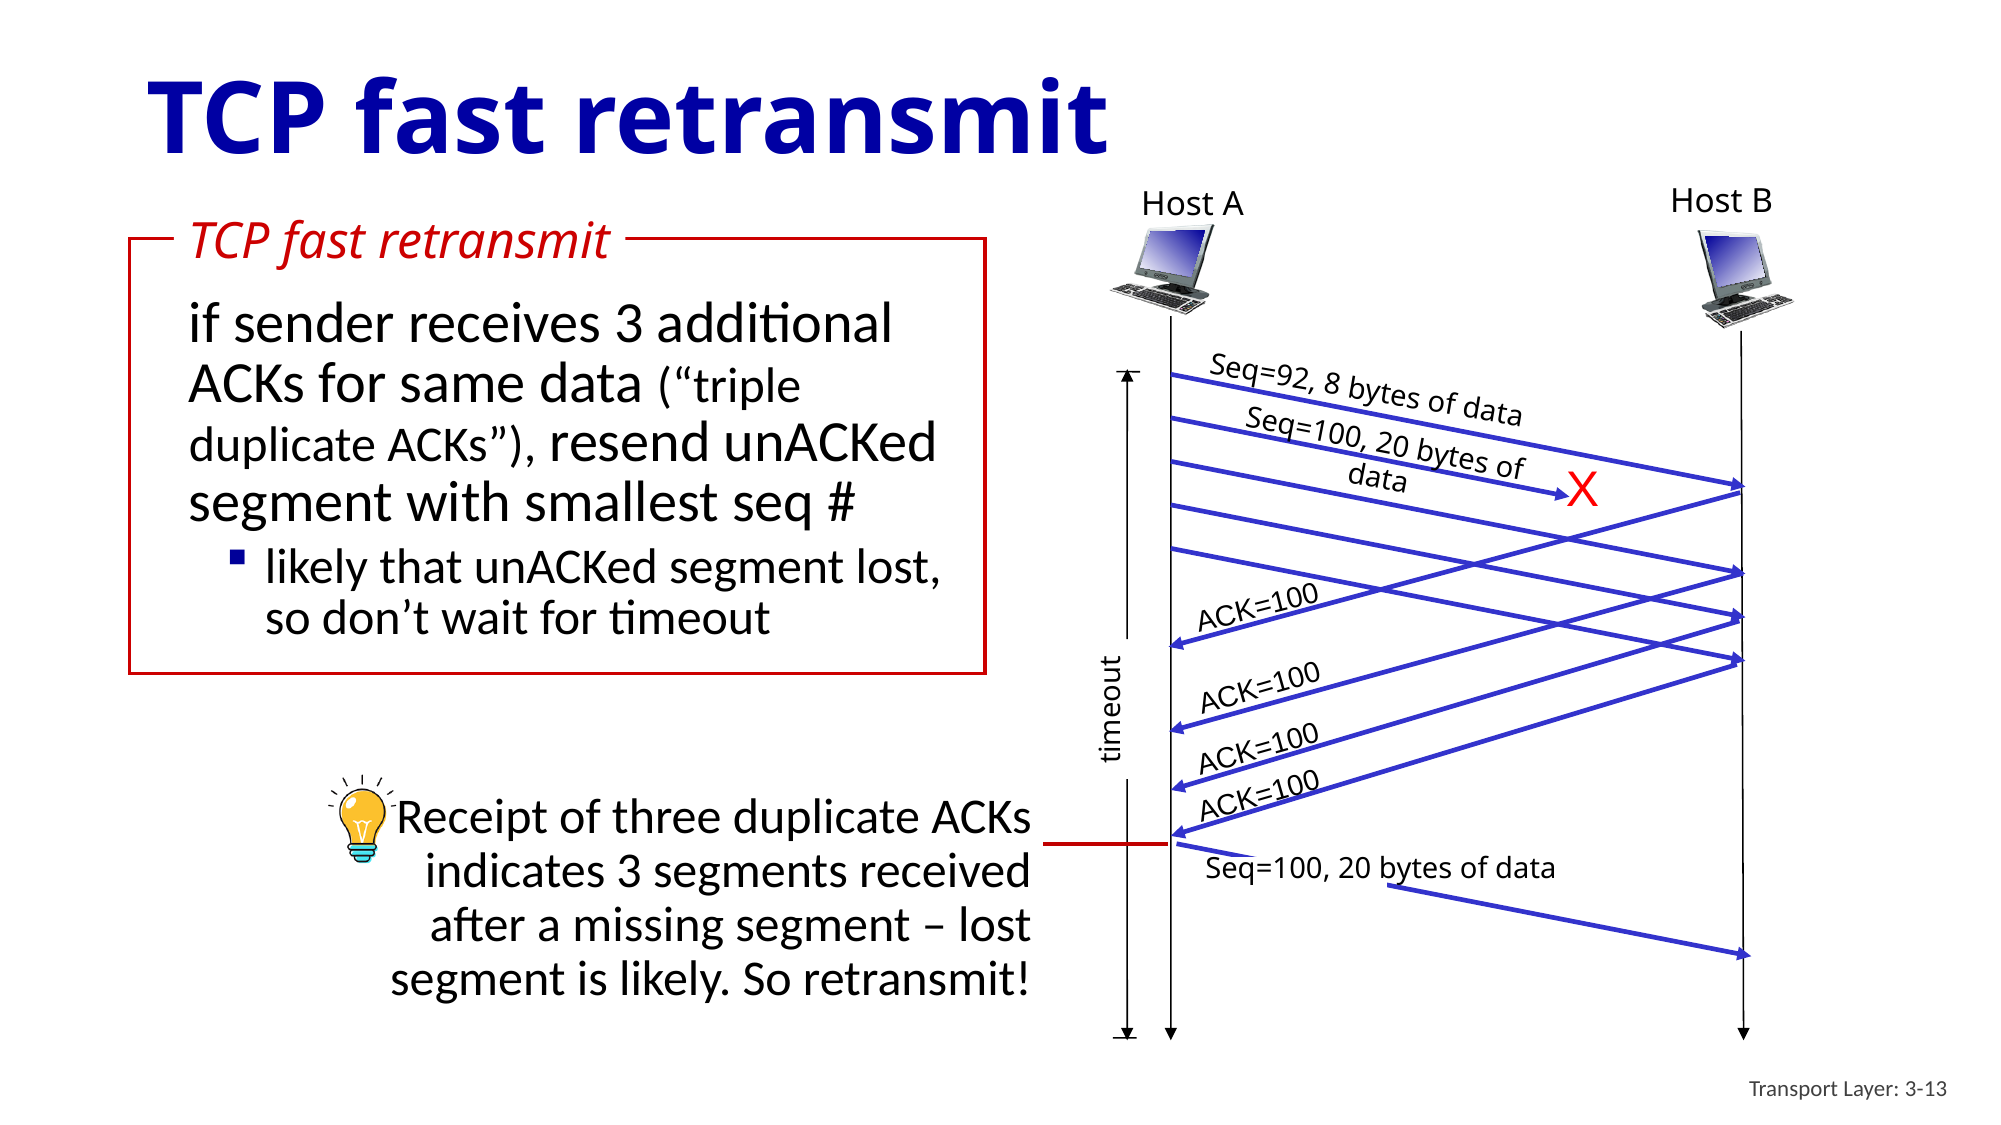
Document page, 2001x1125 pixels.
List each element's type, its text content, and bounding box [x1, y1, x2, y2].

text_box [1083, 957, 1174, 1041]
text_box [1169, 841, 1752, 957]
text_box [1170, 363, 1746, 661]
text_box [1737, 959, 1750, 1041]
slide_number Transport Layer: 3-13 [1512, 1056, 1963, 1117]
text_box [1083, 369, 1170, 753]
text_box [129, 201, 986, 674]
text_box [1083, 220, 1217, 322]
title TCP fast retransmit [131, 47, 2000, 195]
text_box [1150, 492, 1744, 836]
text_box Host B [1655, 171, 1788, 227]
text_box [295, 753, 1169, 1017]
text_box Host A [1126, 174, 1259, 230]
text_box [1694, 225, 1818, 336]
